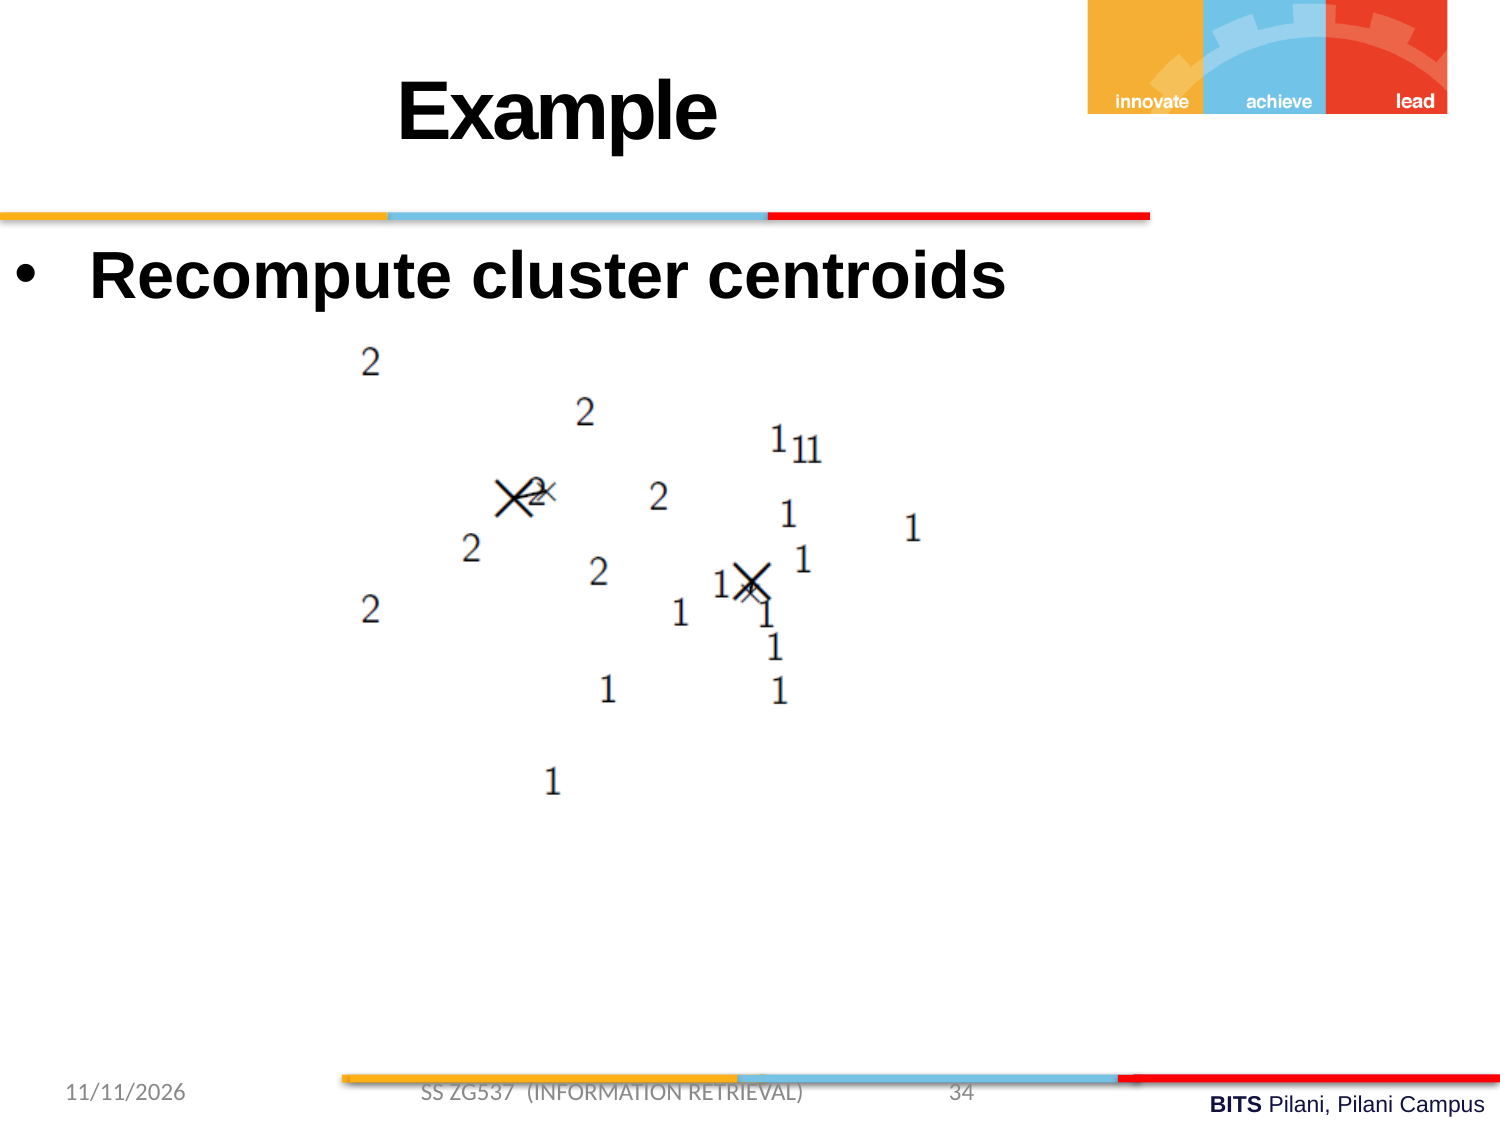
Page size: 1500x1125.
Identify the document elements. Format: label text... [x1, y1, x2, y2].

text_box Recompute cluster centroids [0, 224, 1400, 320]
picture [310, 255, 1190, 870]
picture [1087, 0, 1448, 114]
list Example [50, 24, 1088, 213]
text_box 3/2/2019 SS ZG537 (INFORMATION RETRIEVAL) 34 [49, 1074, 1038, 1125]
